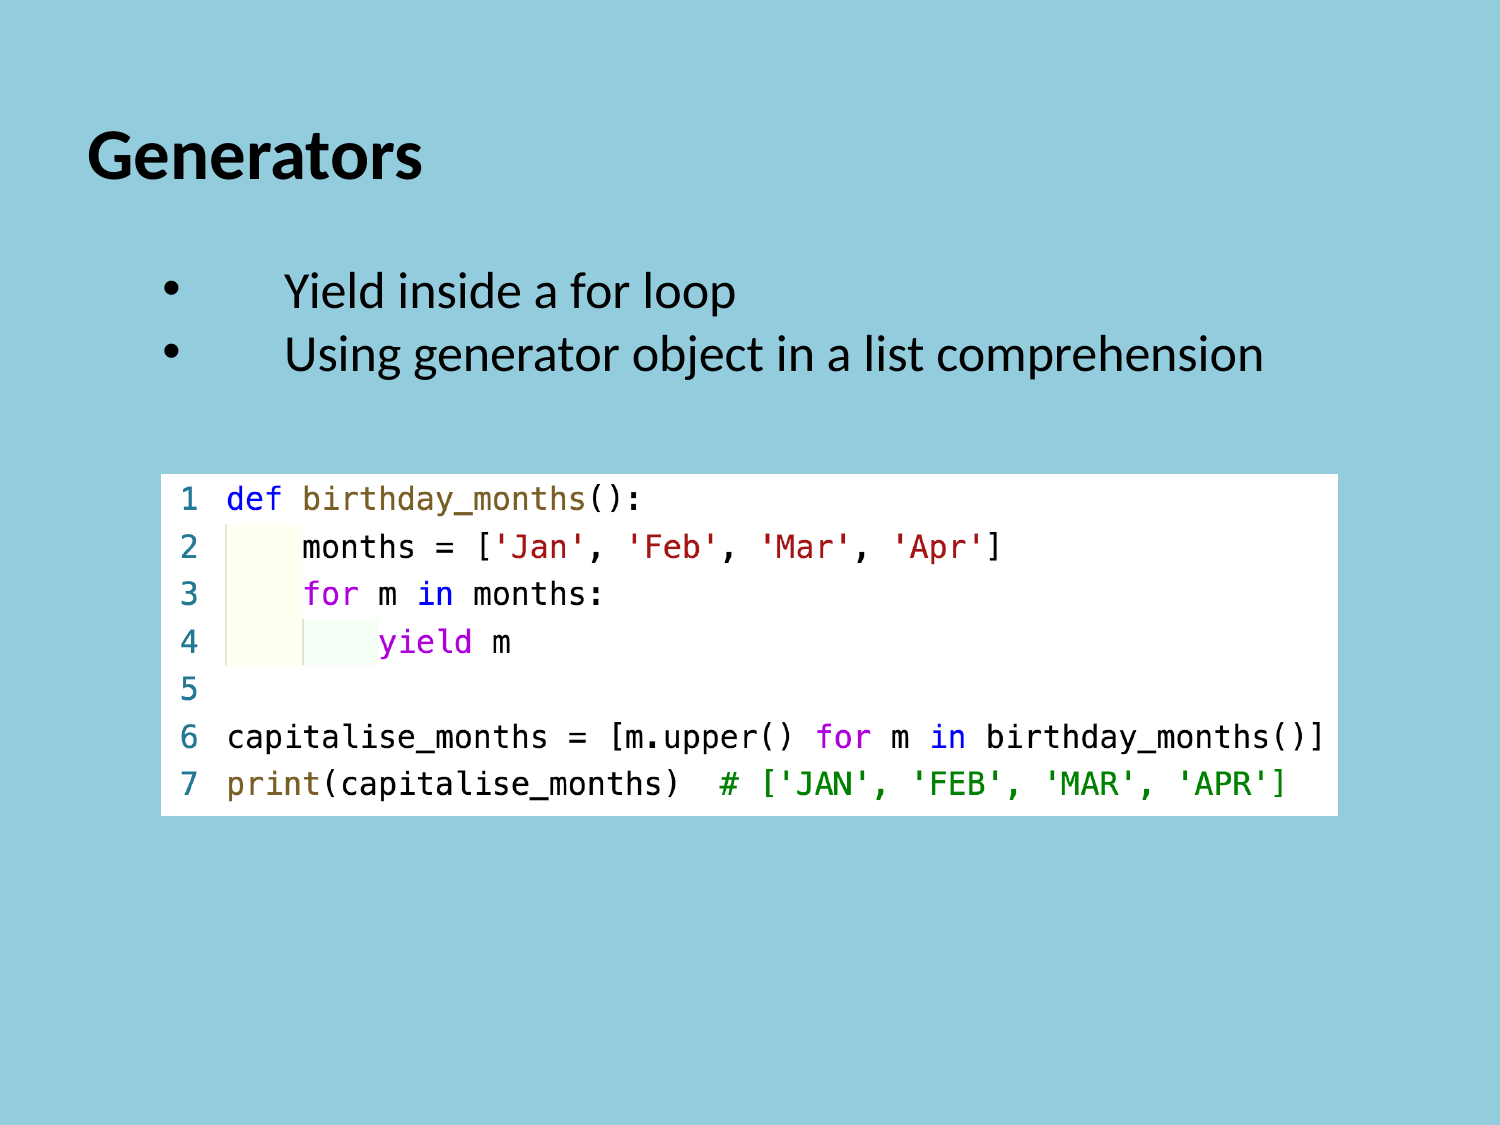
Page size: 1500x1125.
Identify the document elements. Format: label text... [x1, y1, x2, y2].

picture [161, 474, 1339, 816]
text_box Generators Yield inside a for loop Using generator object in a list comprehension [0, 1, 1500, 388]
